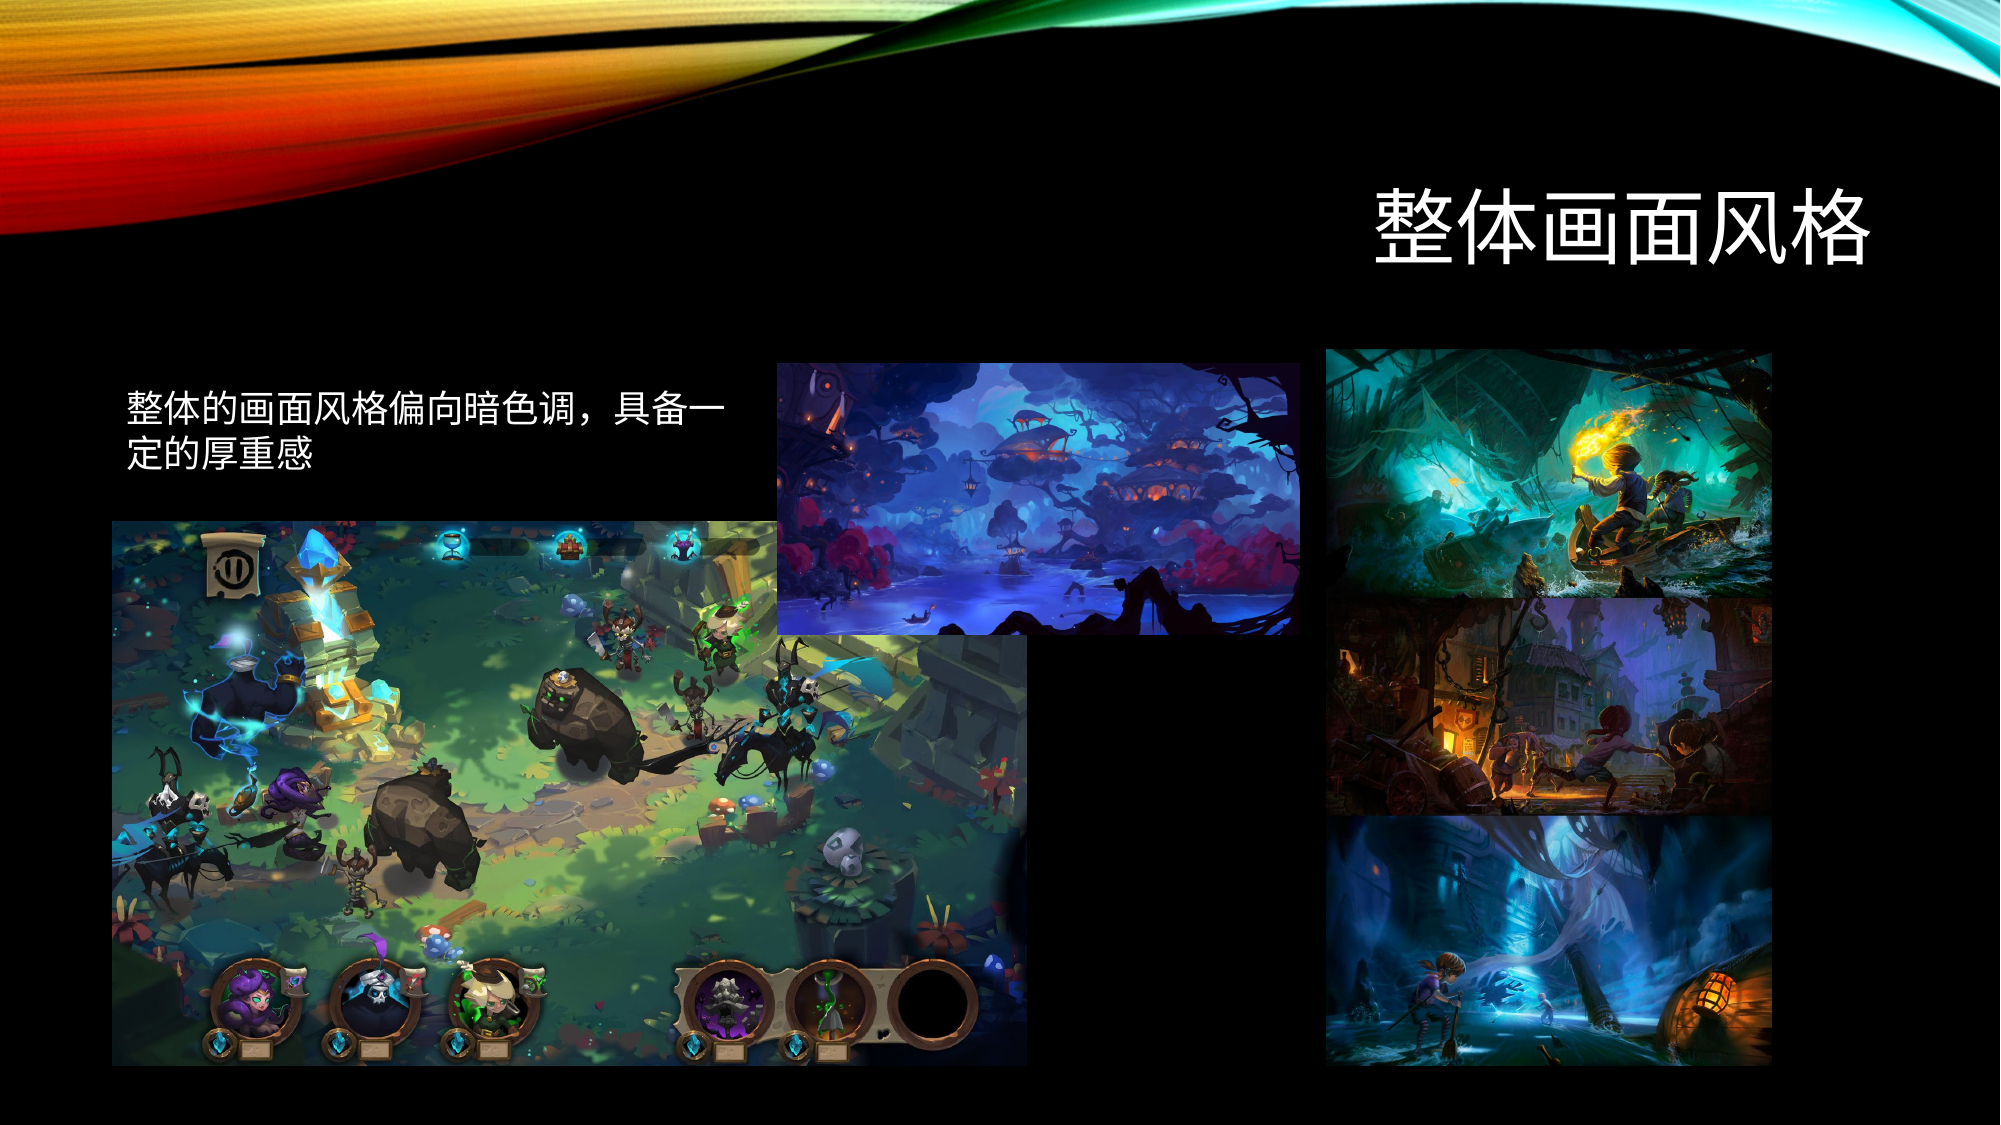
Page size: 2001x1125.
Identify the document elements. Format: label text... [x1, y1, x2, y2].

picture [1326, 349, 1773, 1066]
picture [0, 0, 2000, 237]
title 整体画面风格 [474, 125, 1888, 338]
picture [112, 362, 1300, 1066]
text_box 整体的画面风格偏向暗色调，具备一定的厚重感 [111, 377, 751, 483]
